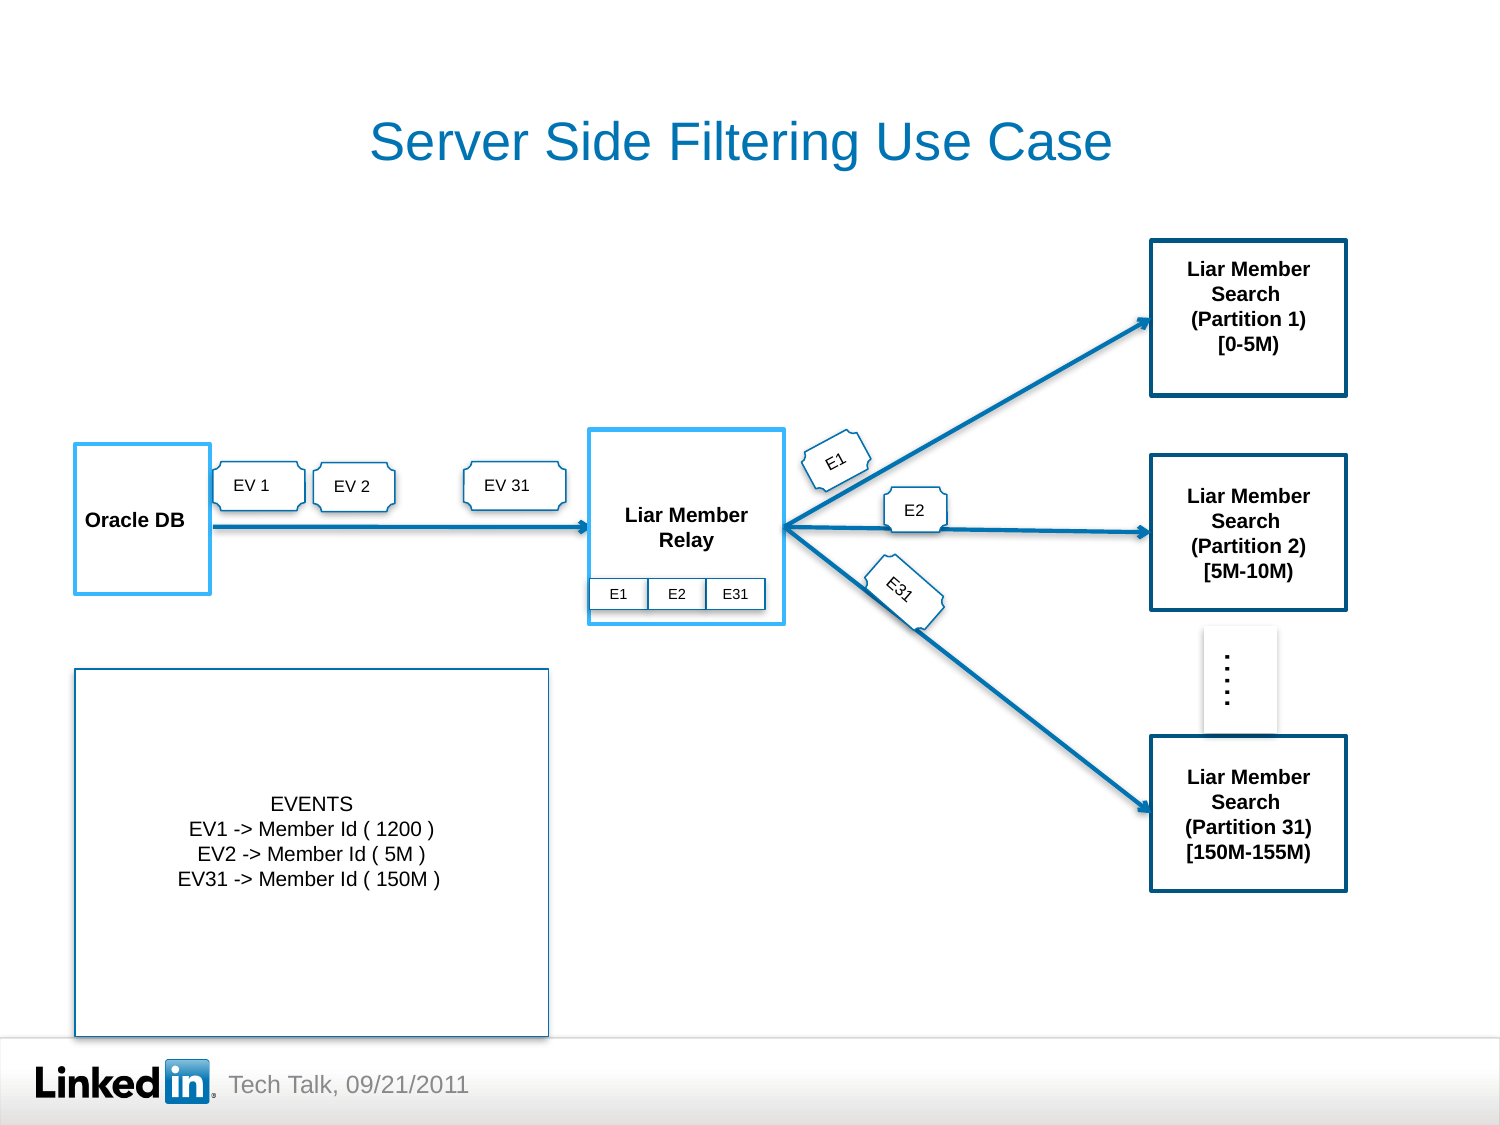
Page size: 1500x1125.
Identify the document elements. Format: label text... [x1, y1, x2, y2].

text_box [783, 526, 1152, 814]
picture [36, 1059, 216, 1104]
text_box Liar Member Search (Partition 2) [5M-10M) [1155, 453, 1348, 612]
text_box ….. [1204, 626, 1277, 733]
text_box Liar Member Search (Partition 1) [0-5M) [1149, 238, 1348, 398]
text_box Liar Member Search (Partition 31) [150M-155M) [1149, 734, 1348, 893]
list Oracle DB [73, 442, 212, 596]
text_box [212, 461, 567, 512]
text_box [588, 578, 765, 610]
title Server Side Filtering Use Case [75, 45, 1425, 233]
text_box Liar Member Relay [587, 427, 778, 626]
text_box EVENTS EV1 -> Member Id ( 1200 ) EV2 -> Member Id ( 5M ) EV31 -> Member Id ( 150M ) [74, 668, 549, 1037]
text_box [783, 317, 1152, 526]
